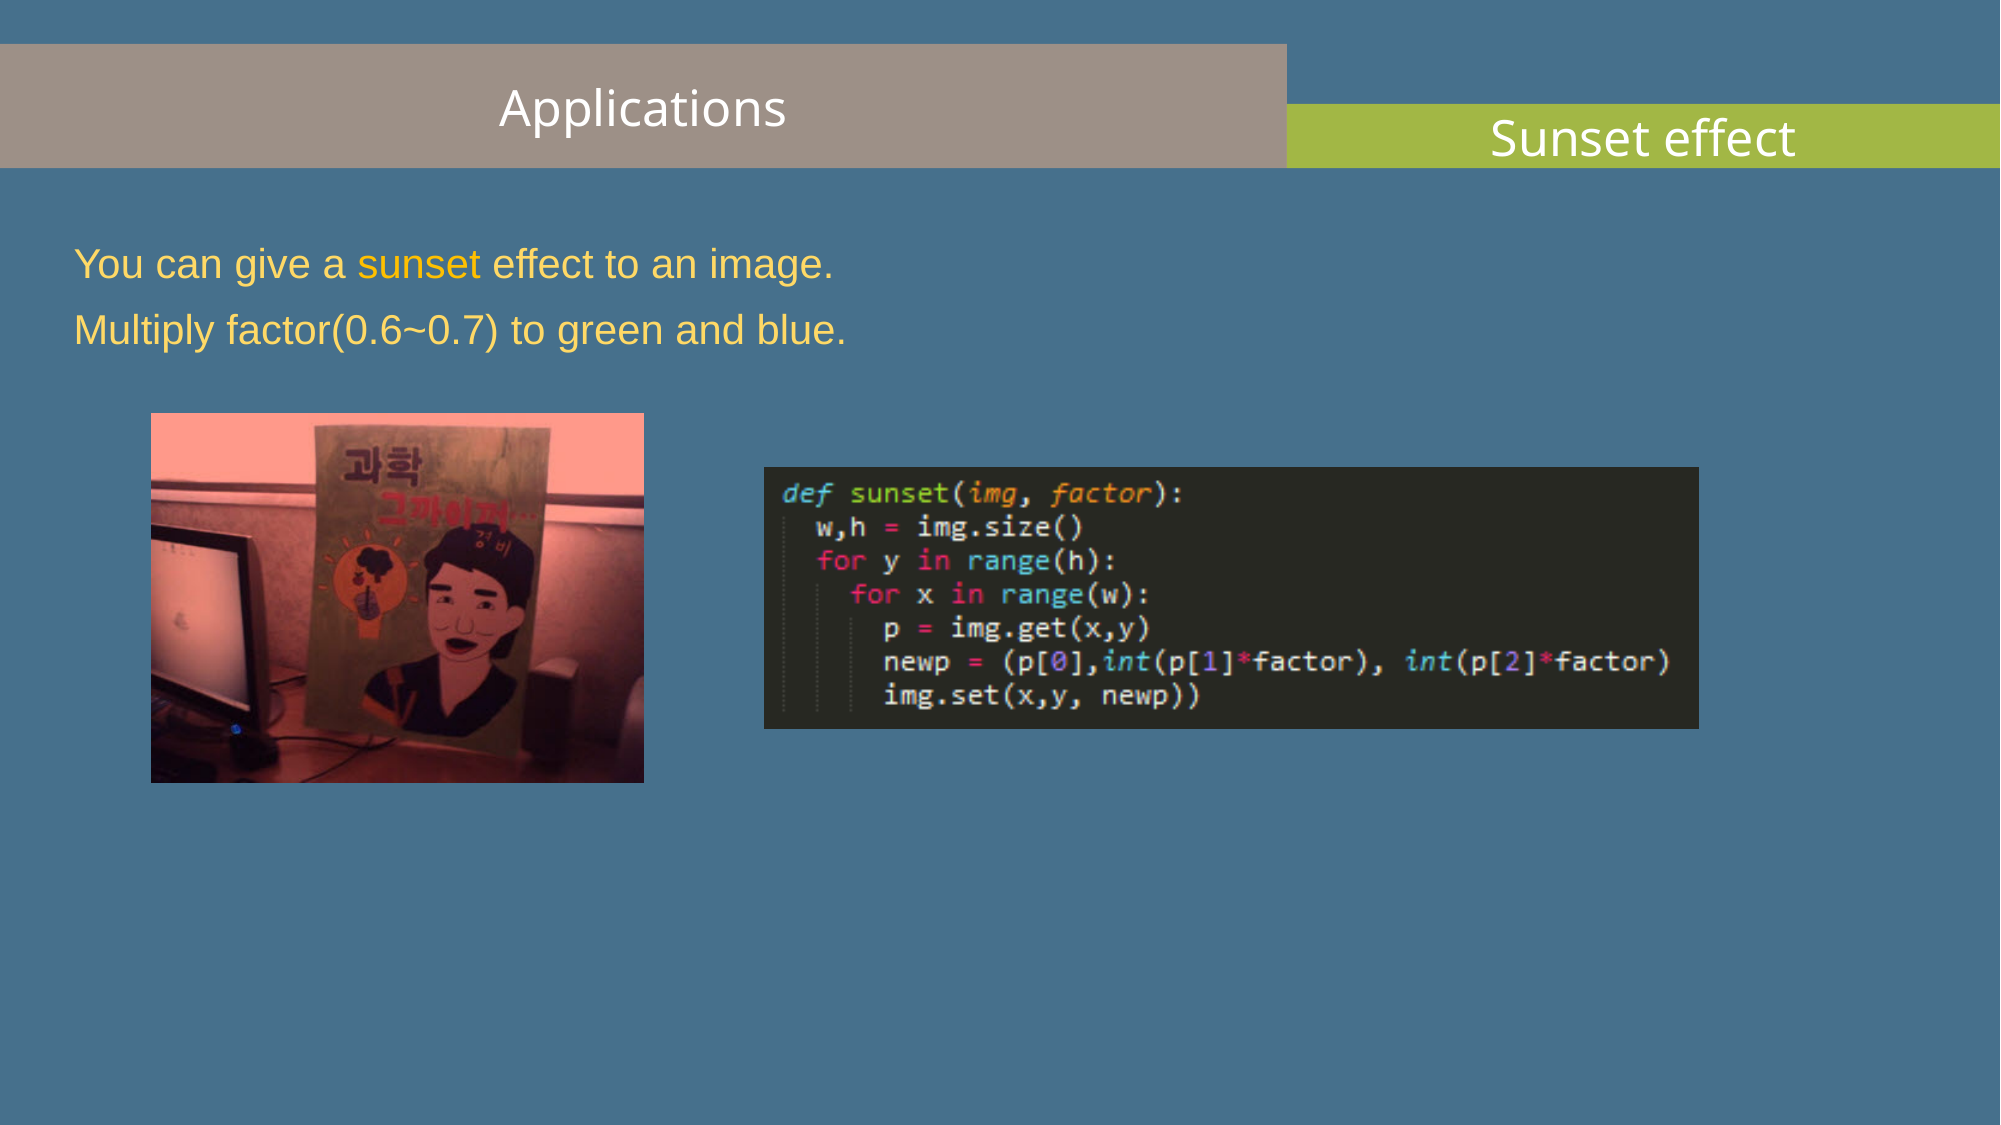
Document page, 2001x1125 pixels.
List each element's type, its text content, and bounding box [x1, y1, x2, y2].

picture [764, 467, 1699, 729]
picture [151, 413, 644, 783]
text_box Multiply factor(0.6~0.7) to green and blue. [58, 295, 1069, 361]
text_box Applications [0, 43, 1288, 169]
text_box Sunset effect [1286, 103, 2000, 169]
text_box You can give a sunset effect to an image. [58, 229, 1589, 295]
